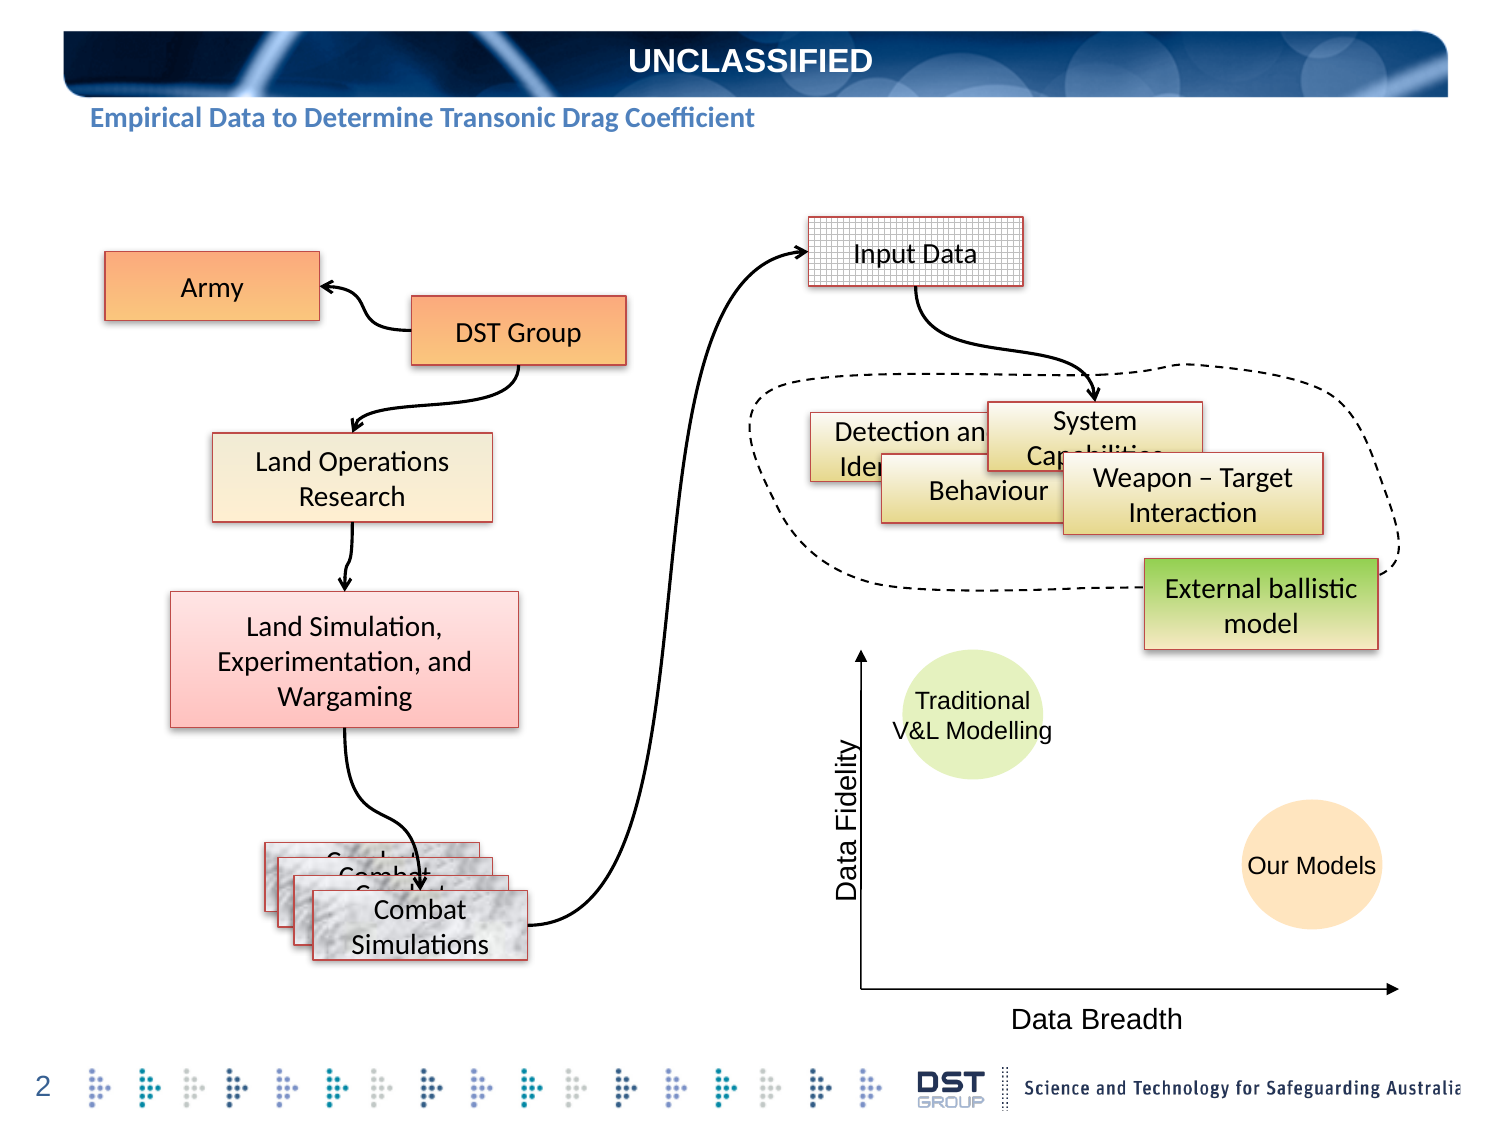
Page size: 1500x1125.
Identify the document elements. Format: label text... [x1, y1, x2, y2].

text_box Input Data [808, 216, 1024, 287]
text_box Land Operations Research [212, 432, 493, 523]
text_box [527, 251, 809, 926]
picture [77, 1059, 899, 1121]
text_box UNCLASSIFIED [78, 31, 1424, 87]
text_box External ballistic model [1144, 558, 1379, 647]
title Empirical Data to Determine Transonic Drag Coefficient [75, 90, 1425, 211]
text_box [401, 315, 470, 483]
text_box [319, 285, 412, 331]
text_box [819, 649, 1400, 1036]
text_box Army [104, 251, 320, 321]
text_box DST Group [416, 295, 522, 366]
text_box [264, 842, 528, 961]
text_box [313, 552, 384, 561]
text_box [300, 771, 465, 848]
text_box [813, 364, 1399, 591]
picture [0, 0, 1500, 100]
text_box Land Simulation, Experimentation, and Wargaming [170, 591, 519, 728]
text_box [947, 254, 1064, 435]
